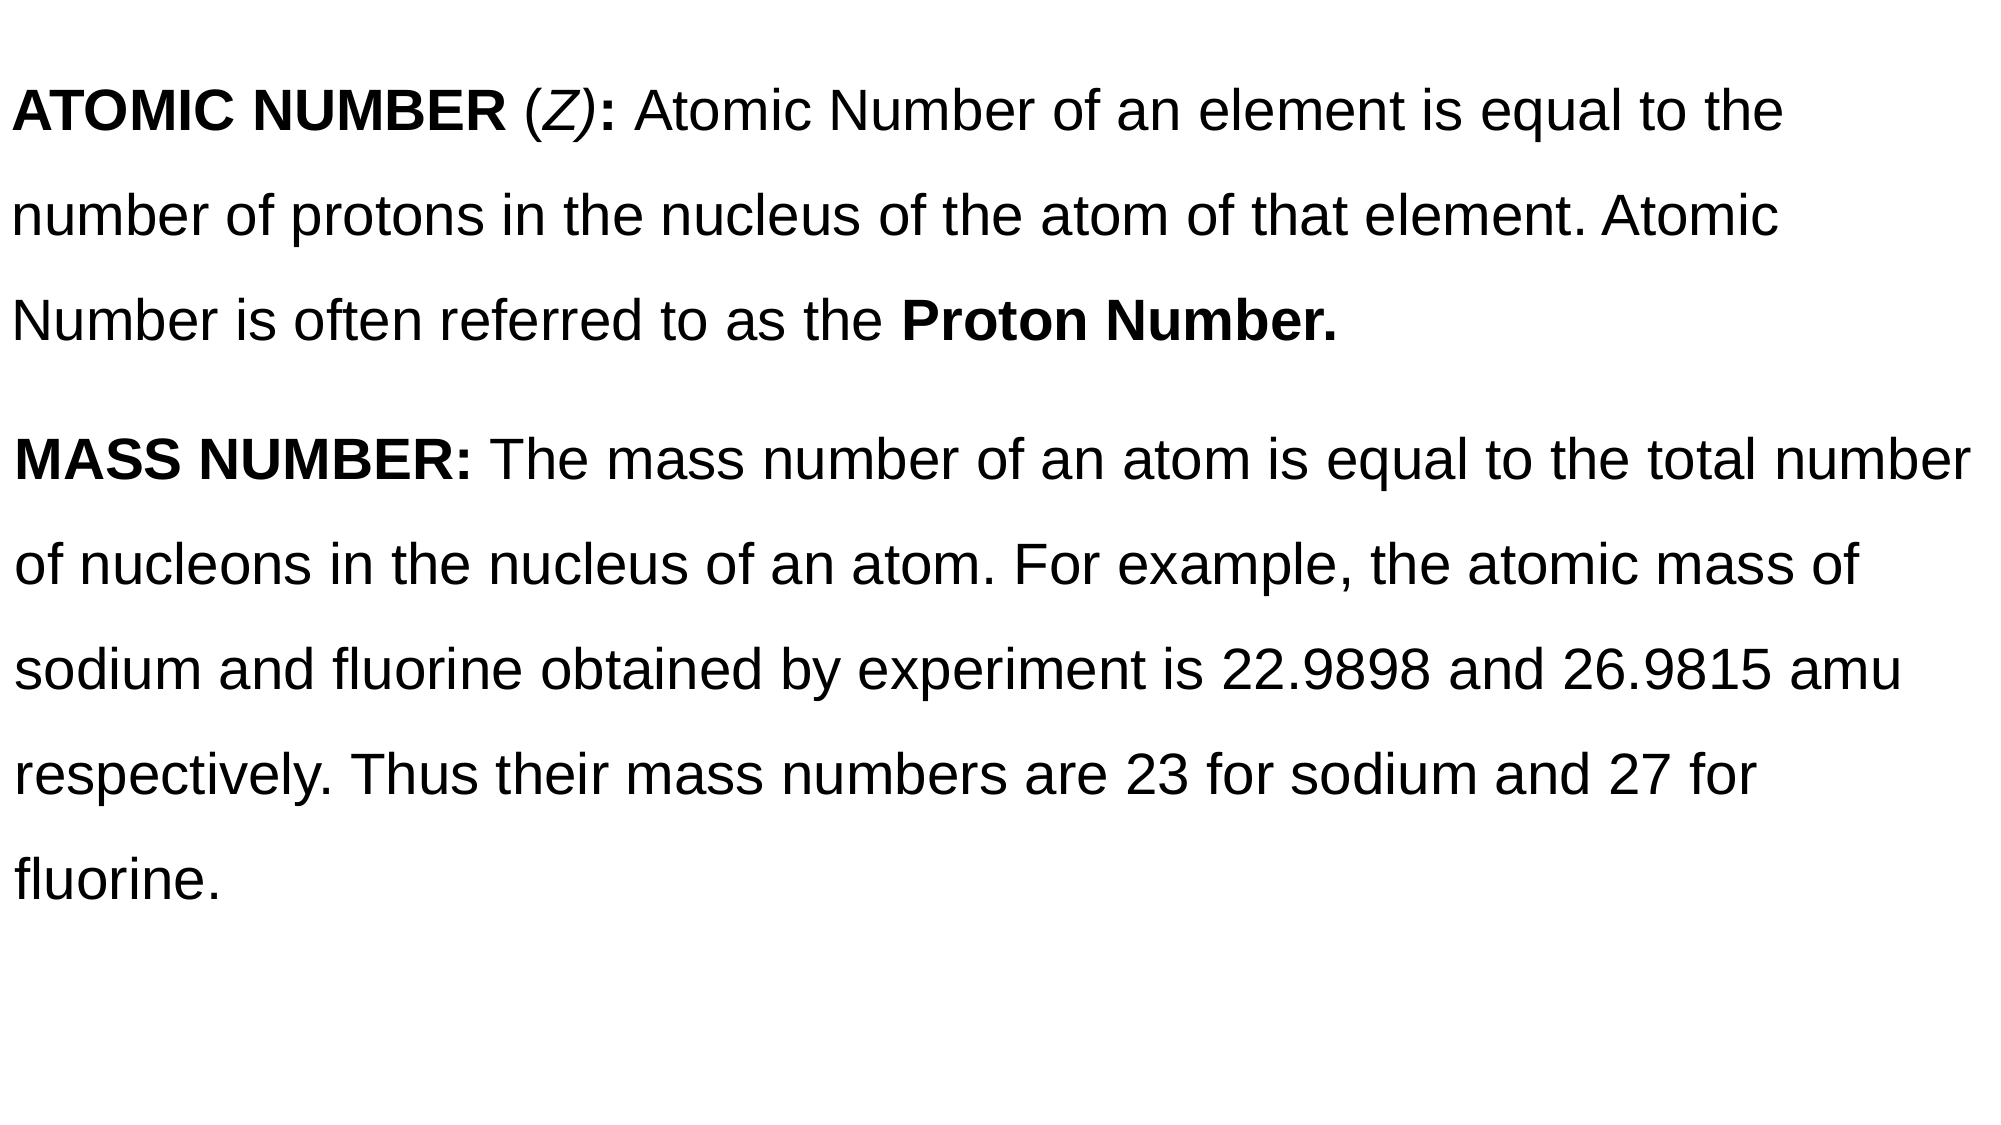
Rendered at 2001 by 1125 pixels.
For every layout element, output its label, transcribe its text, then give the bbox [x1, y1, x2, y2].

text_box MASS NUMBER: The mass number of an atom is equal to the total number of nucleons in the nucleus of an atom. For example, the atomic mass of sodium and fluorine obtained by experiment is 22.9898 and 26.9815 amu respectively. Thus their mass numbers are 23 for sodium and 27 for fluorine. [0, 378, 1993, 919]
text_box ATOMIC NUMBER (Z): Atomic Number of an element is equal to the number of protons in the nucleus of the atom of that element. Atomic Number is often referred to as the Proton Number. [0, 29, 1998, 360]
